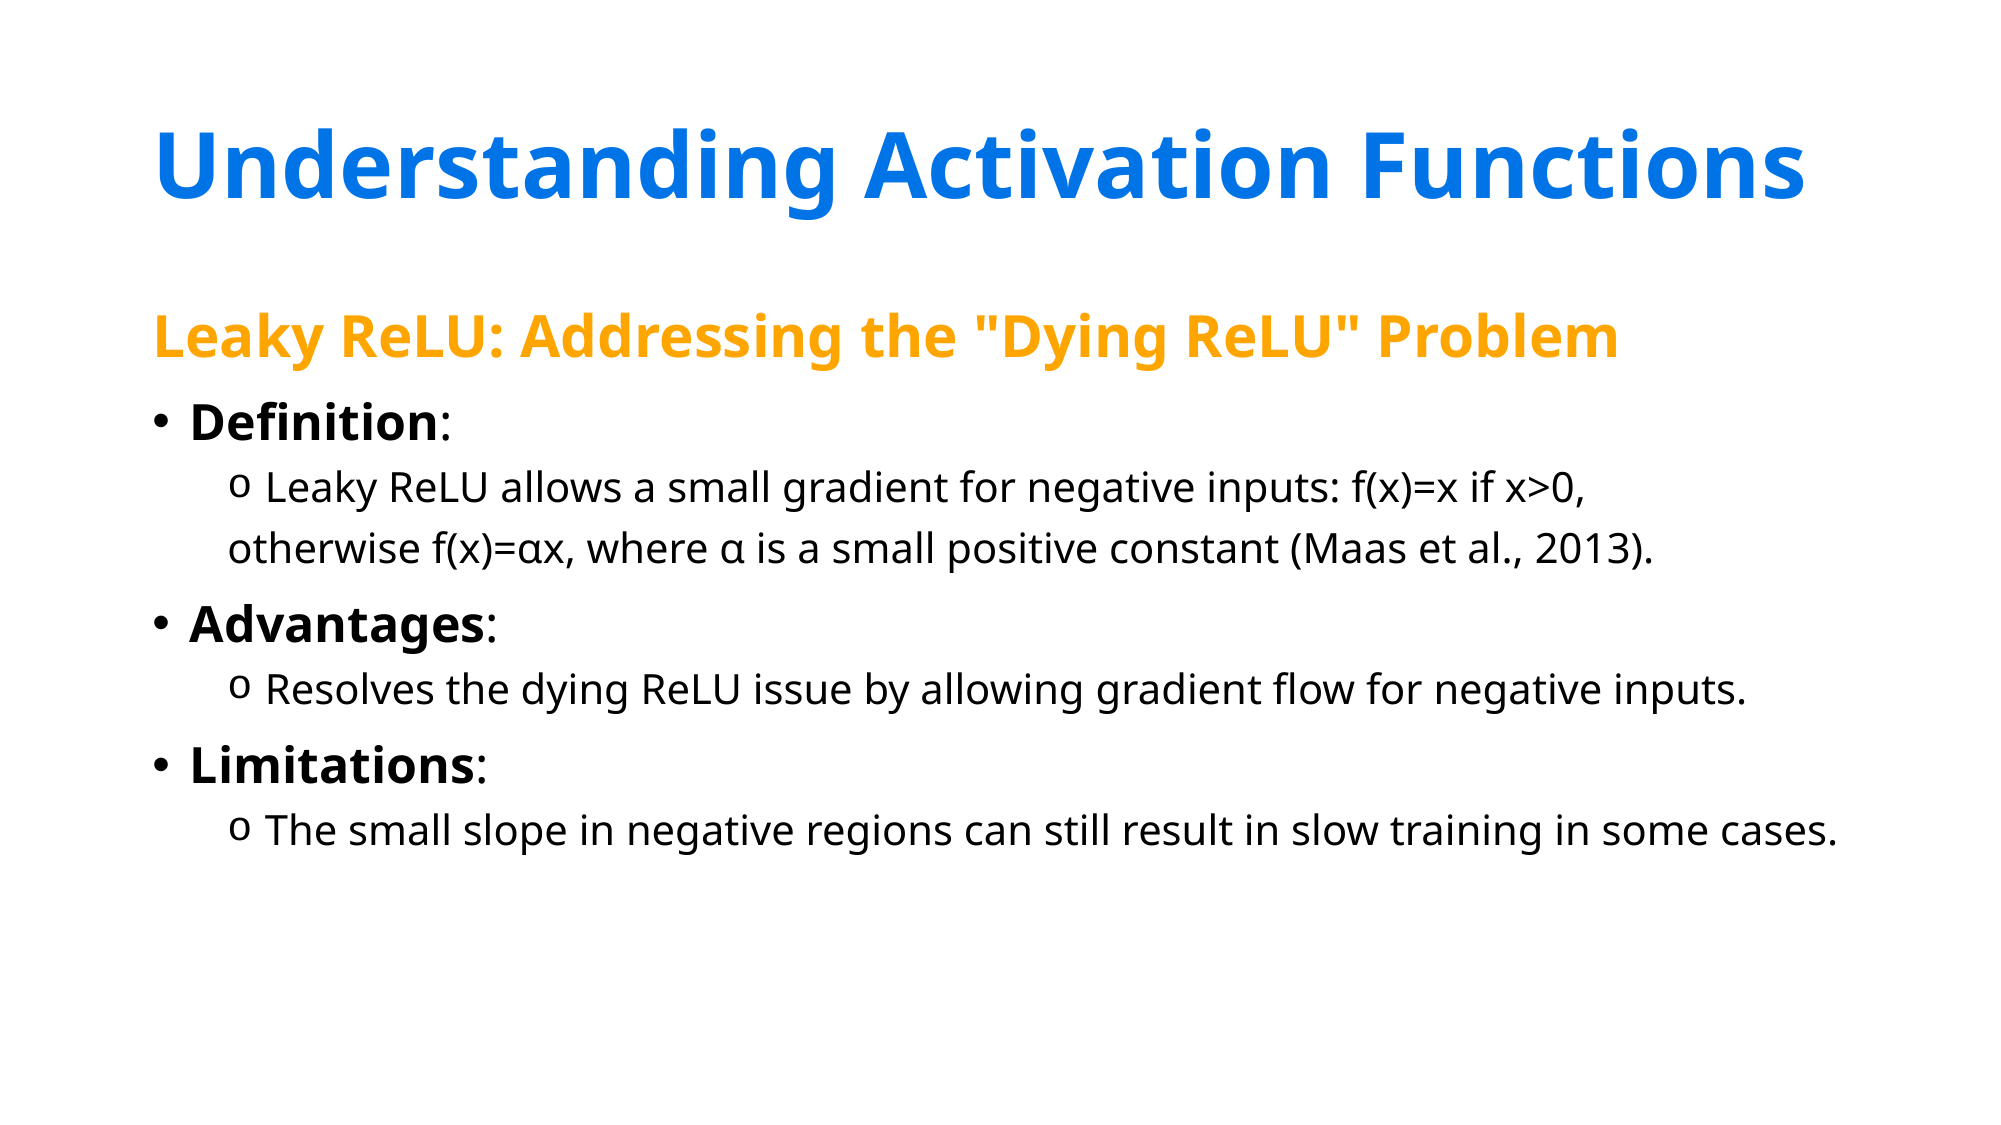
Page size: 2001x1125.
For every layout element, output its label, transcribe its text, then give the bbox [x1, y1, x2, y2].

list Leaky ReLU: Addressing the "Dying ReLU" Problem Definition: Leaky ReLU allows a small gradient for negative inputs: f(x)=x if x>0, otherwise f(x)=αx, where α is a small positive constant (Maas et al., 2013). Advantages: Resolves the dying ReLU issue by allowing gradient flow for negative inputs. Limitations: The small slope in negative regions can still result in slow training in some cases. [137, 299, 1863, 1014]
title Understanding Activation Functions [137, 59, 1863, 278]
